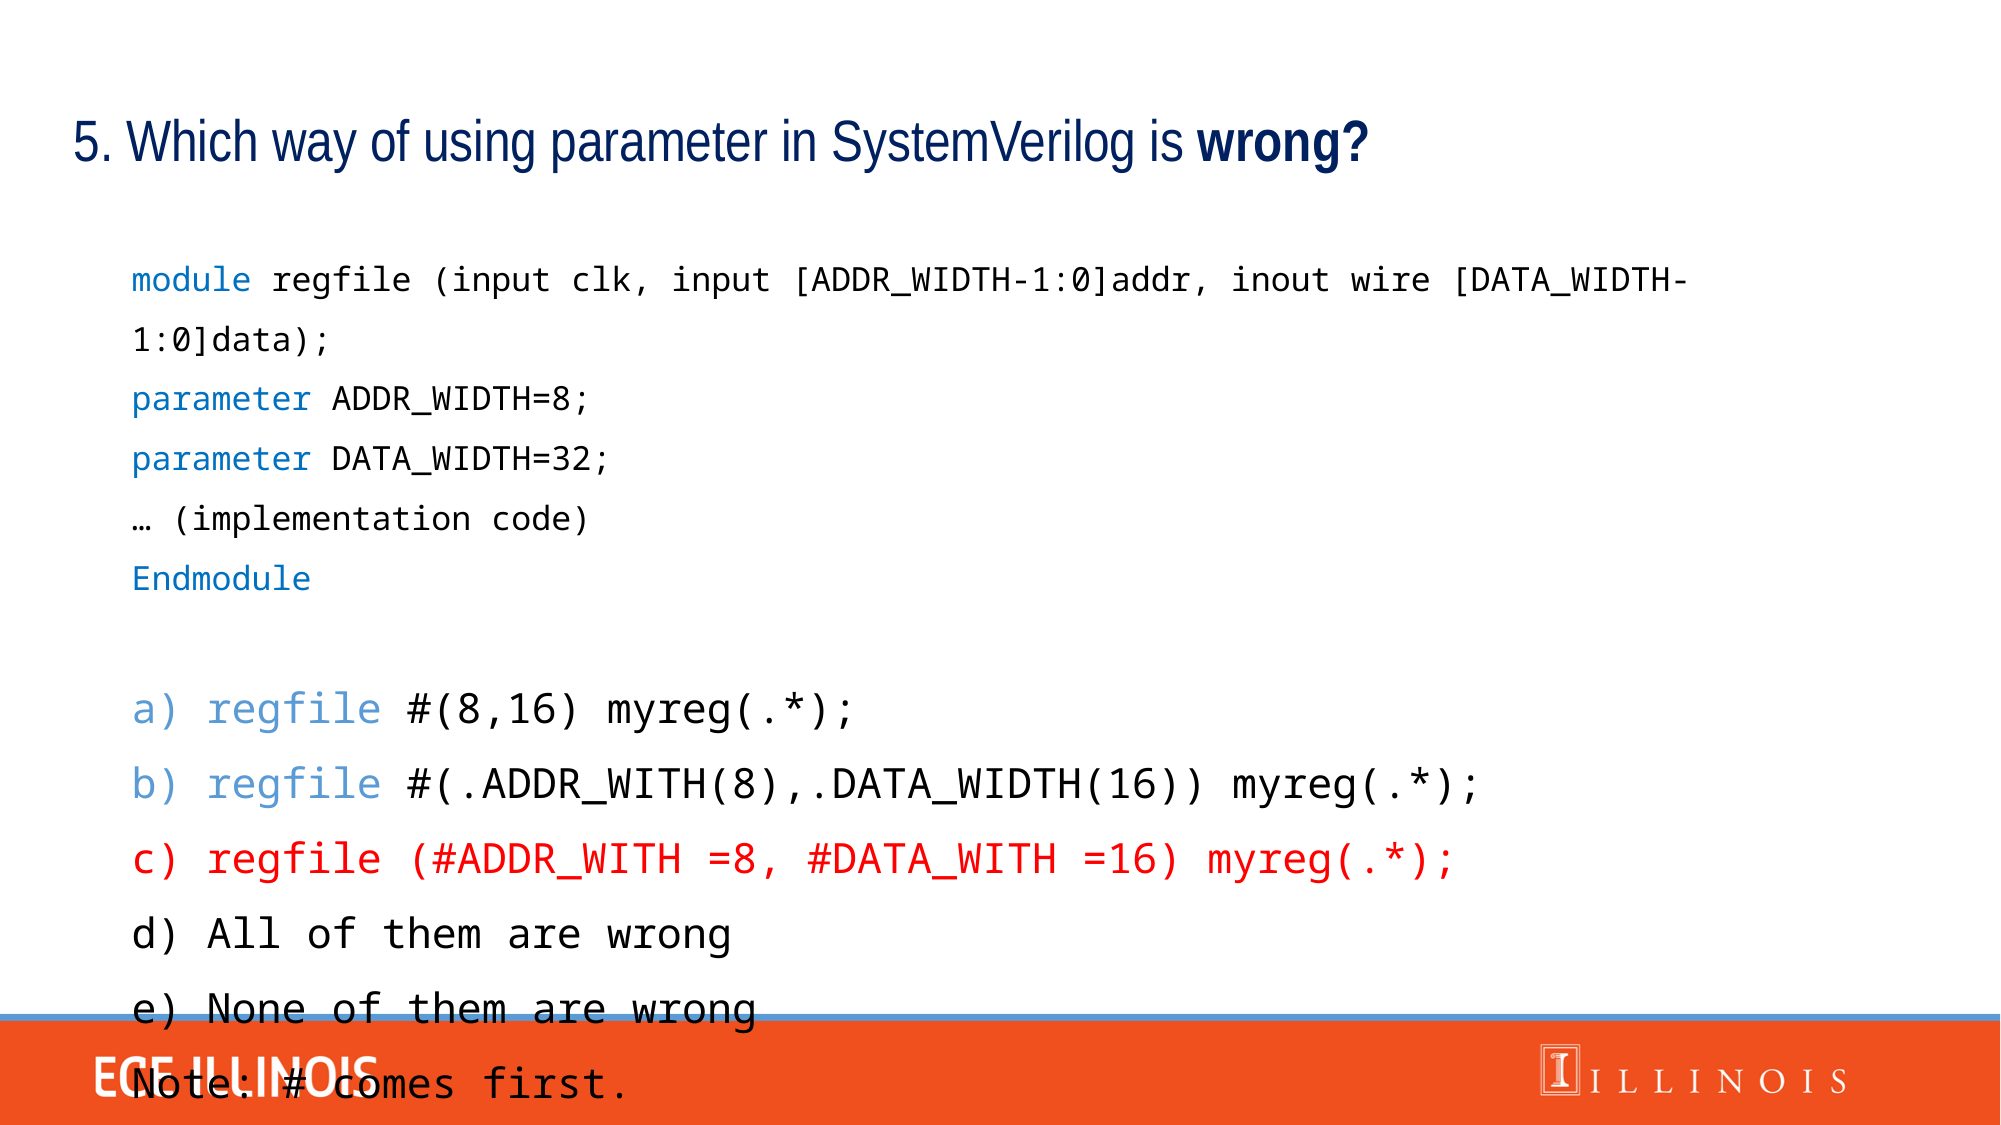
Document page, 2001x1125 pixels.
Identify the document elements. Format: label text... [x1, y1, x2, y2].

picture [0, 0, 2001, 1125]
text_box module regfile (input clk, input [ADDR_WIDTH-1:0]addr, inout wire [DATA_WIDTH-1:0]data); parameter ADDR_WIDTH=8; parameter DATA_WIDTH=32; … (implementation code) Endmodule regfile #(8,16) myreg(.*); regfile #(.ADDR_WITH(8),.DATA_WIDTH(16)) myreg(.*); regfile (#ADDR_WITH =8, #DATA_WITH =16) myreg(.*); All of them are wrong None of them are wrong Note: # comes first. [116, 230, 1850, 1125]
text_box 5. Which way of using parameter in SystemVerilog is wrong? [58, 95, 1675, 181]
